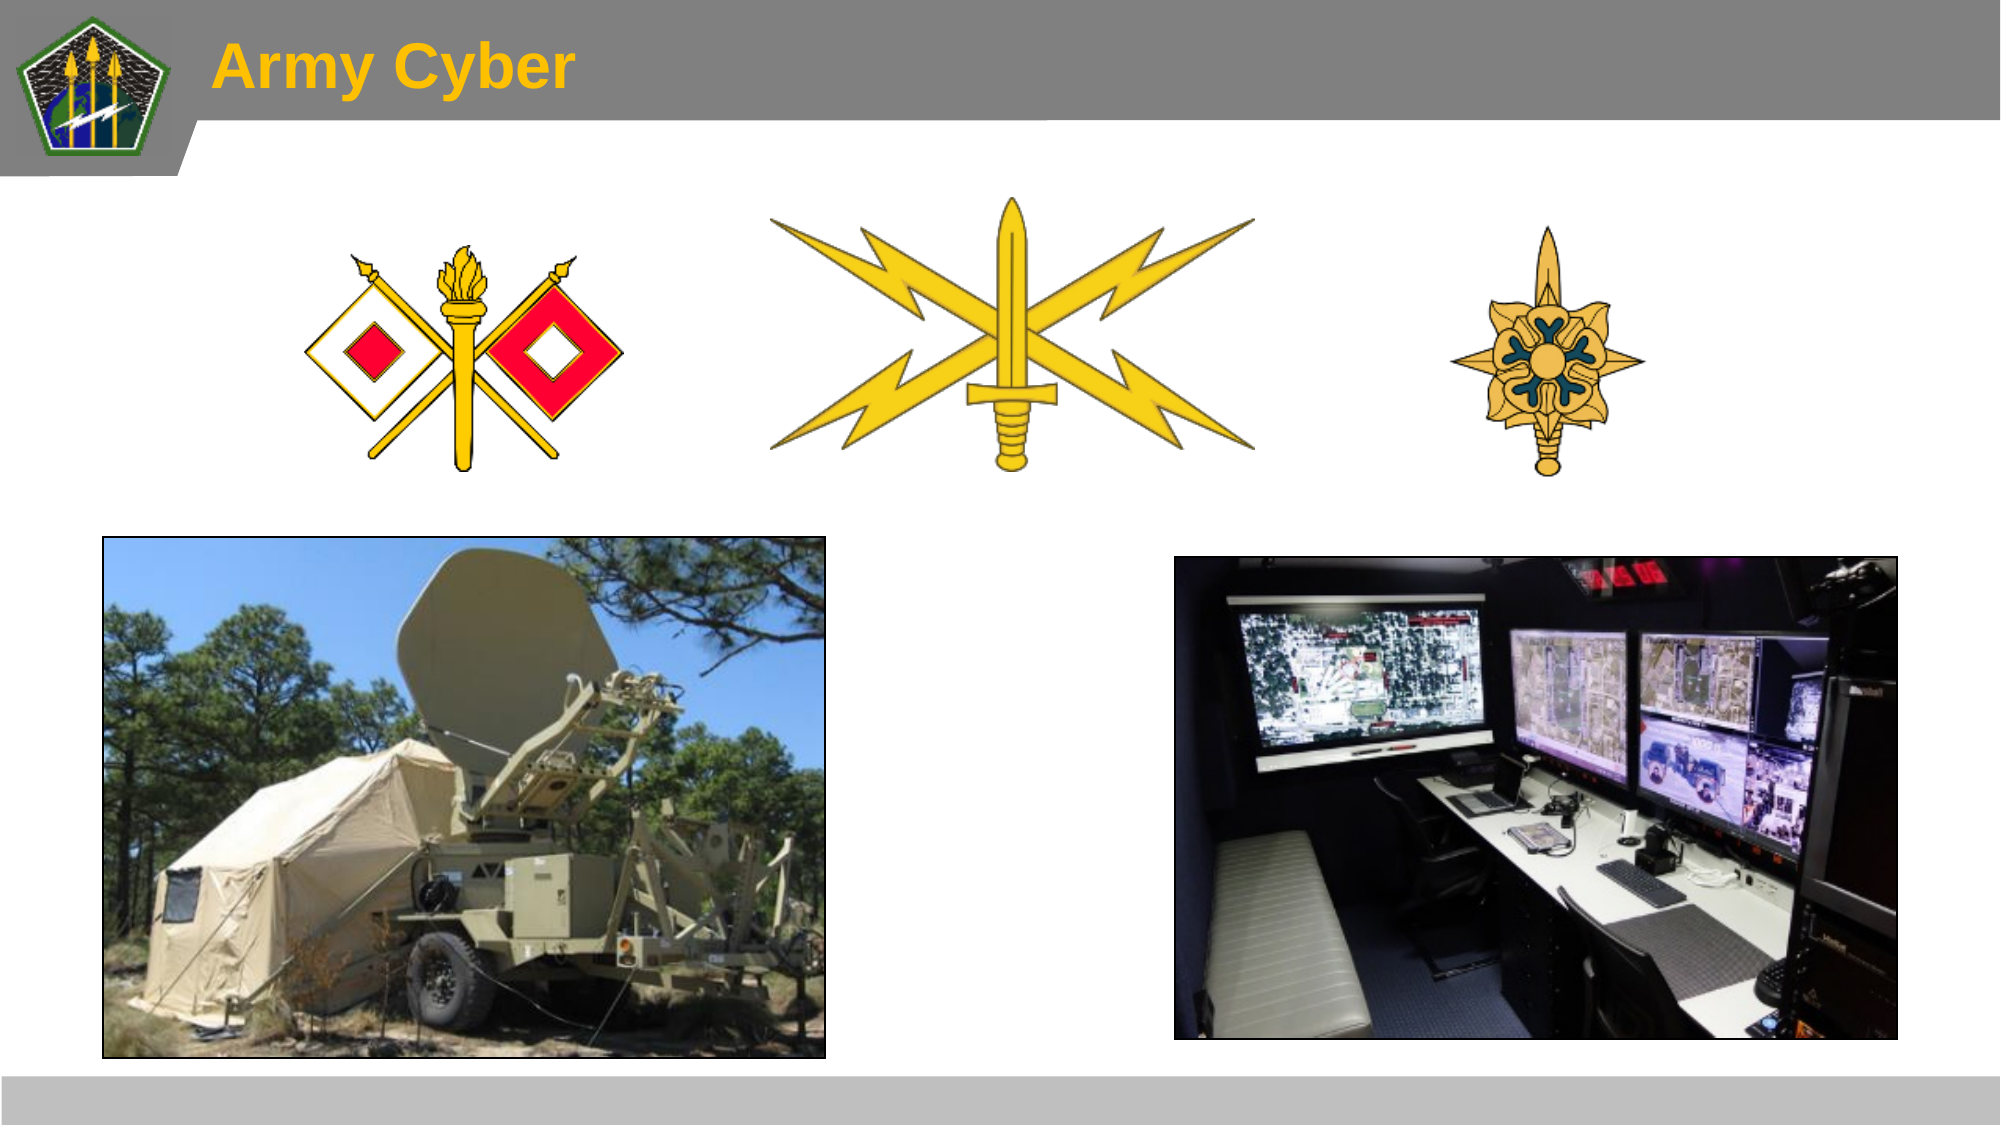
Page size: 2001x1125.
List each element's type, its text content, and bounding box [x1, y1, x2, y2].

picture [769, 197, 1255, 473]
picture [1400, 220, 1697, 484]
picture [103, 537, 825, 1058]
picture [16, 16, 171, 156]
picture [304, 245, 624, 473]
title Army Cyber [202, 24, 1929, 112]
picture [1175, 557, 1897, 1038]
